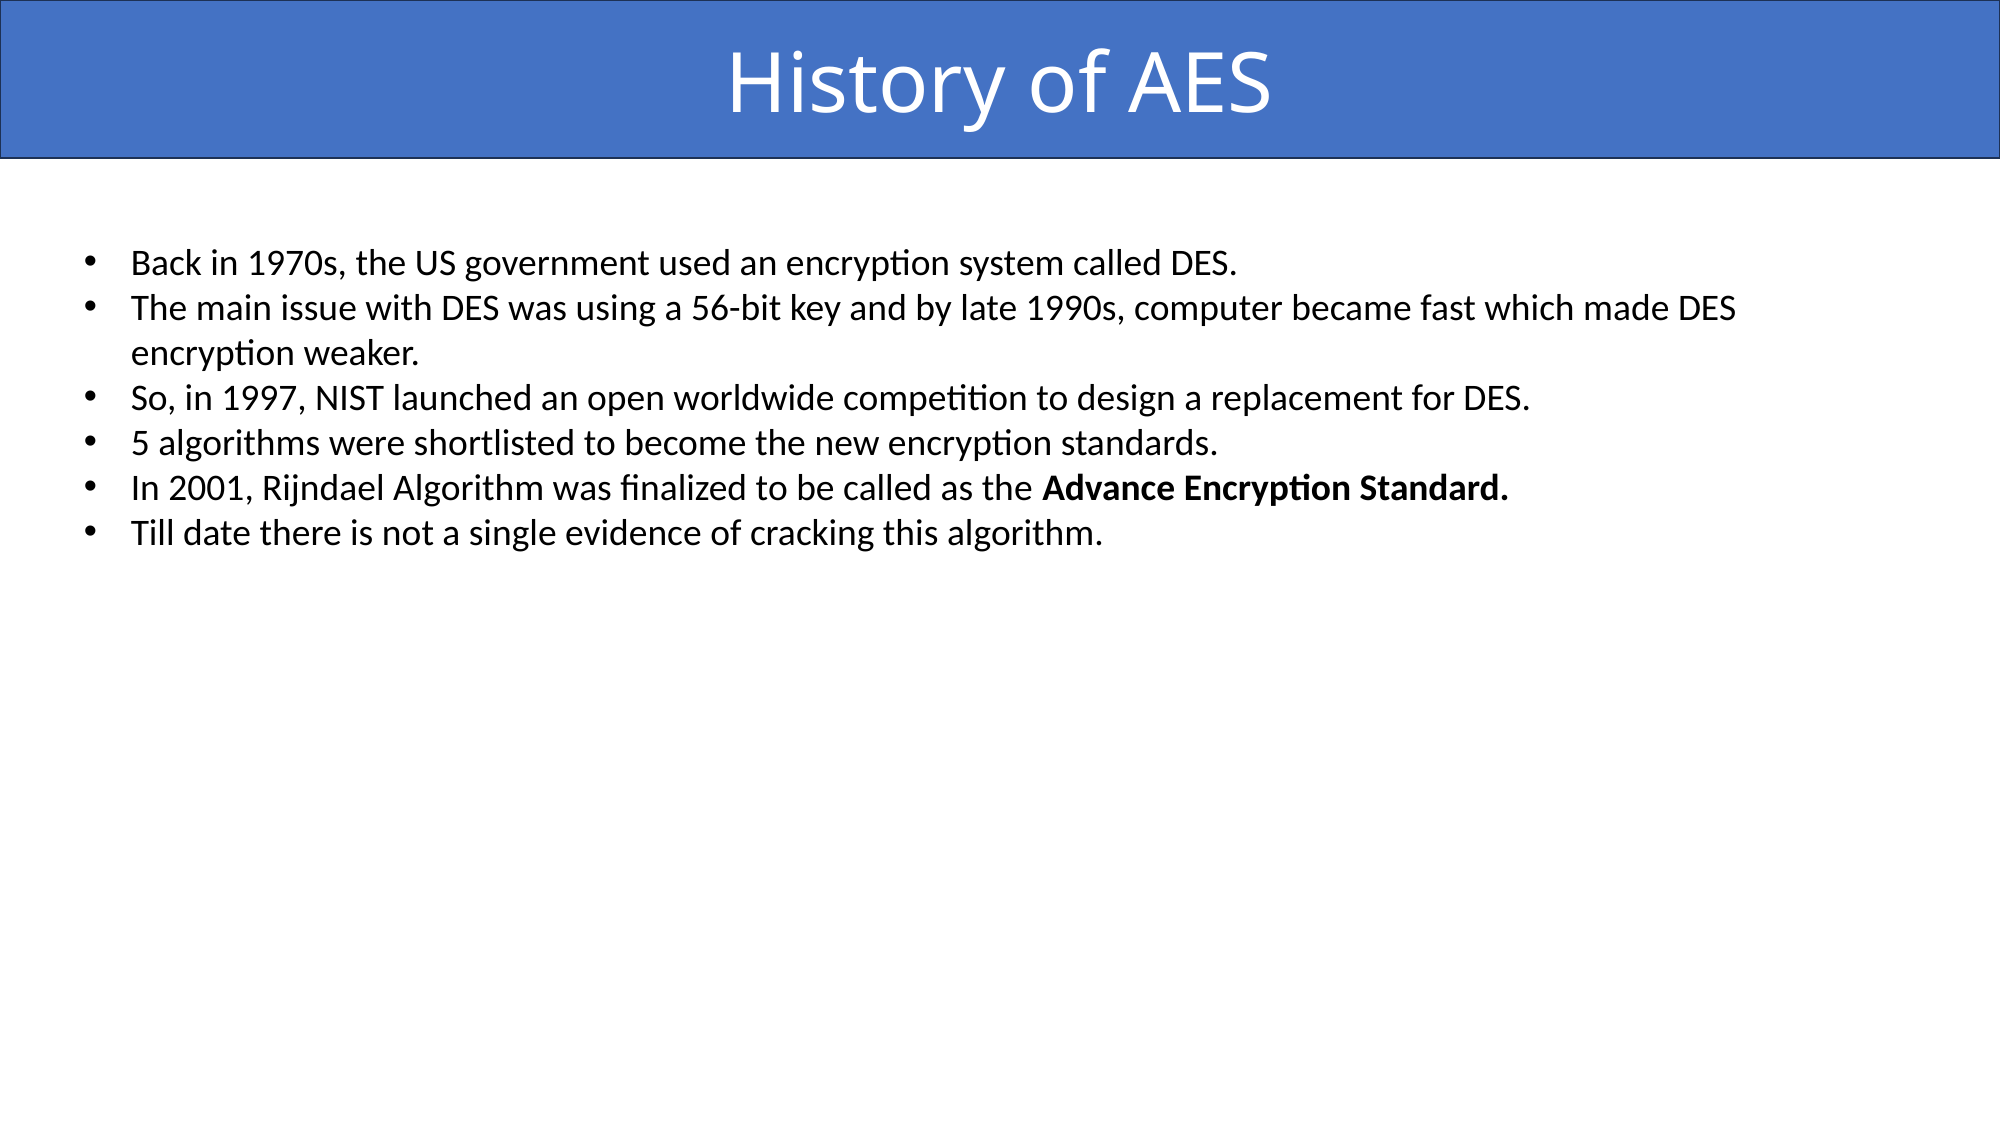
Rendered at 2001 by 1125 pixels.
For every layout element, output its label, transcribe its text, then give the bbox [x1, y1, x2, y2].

text_box Back in 1970s, the US government used an encryption system called DES. The main issue with DES was using a 56-bit key and by late 1990s, computer became fast which made DES encryption weaker. So, in 1997, NIST launched an open worldwide competition to design a replacement for DES. 5 algorithms were shortlisted to become the new encryption standards. In 2001, Rijndael Algorithm was finalized to be called as the Advance Encryption Standard. Till date there is not a single evidence of cracking this algorithm. [69, 230, 1857, 561]
text_box History of AES [0, 0, 2000, 159]
